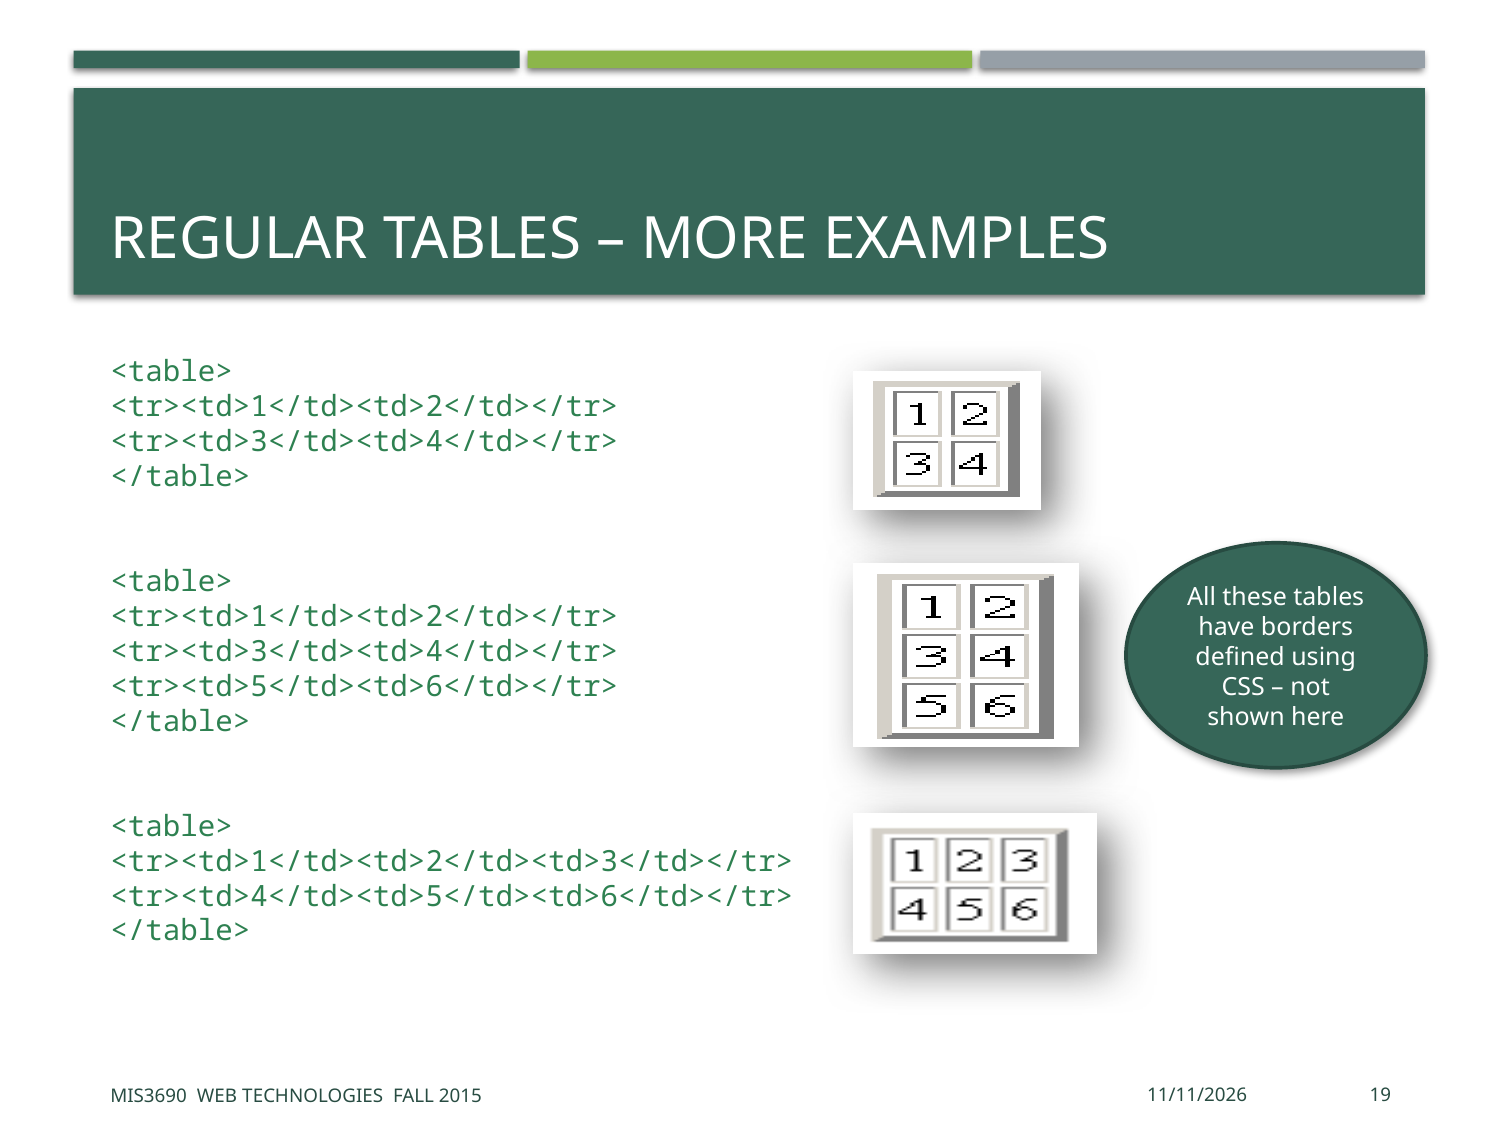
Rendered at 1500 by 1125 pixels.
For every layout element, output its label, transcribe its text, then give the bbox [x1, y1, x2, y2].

picture [852, 563, 1079, 748]
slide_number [911, 1065, 1262, 1125]
list <table> <tr><td>1</td><td>2</td></tr> <tr><td>3</td><td>4</td></tr> </table> <table> <tr><td>1</td><td>2</td></tr> <tr><td>3</td><td>4</td></tr> <tr><td>5</td><td>6</td></tr> </table> <table> <tr><td>1</td><td>2</td><td>3</td></tr> <tr><td>4</td><td>5</td><td>6</td></tr> </table> [95, 344, 1406, 1038]
slide_number 19 [1279, 1065, 1406, 1125]
picture [852, 812, 1098, 955]
title Regular Tables – more examples [95, 99, 1406, 278]
picture [852, 370, 1042, 511]
text_box All these tables have borders defined using CSS – not shown here [1124, 540, 1428, 770]
footer MIS3690 Web Technologies Fall 2015 [95, 1064, 895, 1125]
